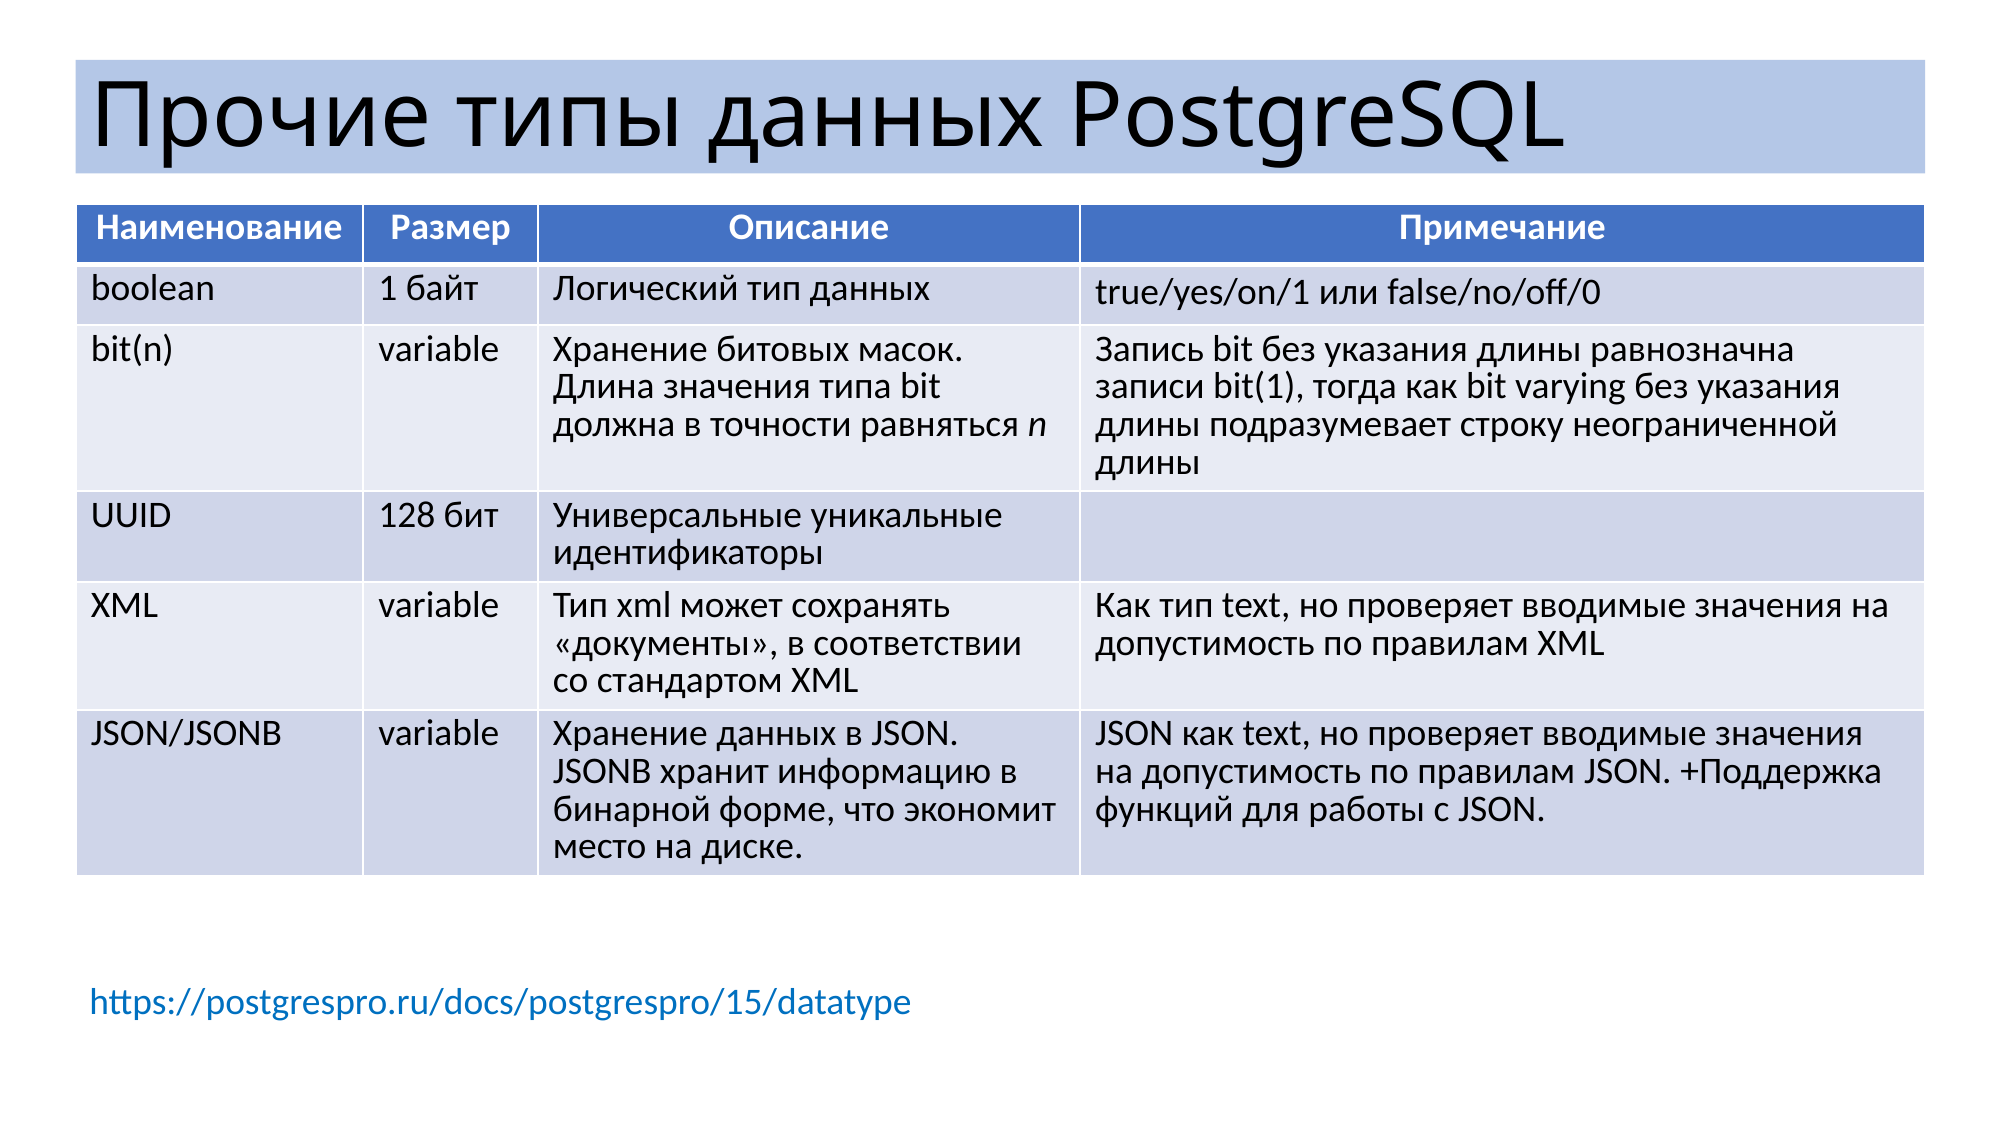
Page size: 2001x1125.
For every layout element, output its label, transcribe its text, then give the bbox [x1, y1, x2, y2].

table_cell XML [77, 583, 362, 709]
table_cell bit(n) [77, 326, 362, 490]
table_cell Хранение битовых масок. Длина значения типа bit должна в точности равняться n [539, 326, 1079, 490]
table_cell variable [364, 326, 537, 490]
table_cell true/yes/on/1 или false/no/off/0 [1081, 267, 1924, 324]
table_header Наименование [77, 205, 362, 262]
table_cell JSON как text, но проверяет вводимые значения на допустимость по правилам JSON. +Поддержка функций для работы с JSON. [1081, 711, 1924, 875]
table_cell Запись bit без указания длины равнозначна записи bit(1), тогда как bit varying без указания длины подразумевает строку неограниченной длины [1081, 326, 1924, 490]
title Прочие типы данных PostgreSQL [75, 59, 1926, 174]
table_cell Как тип text, но проверяет вводимые значения на допустимость по правилам XML [1081, 583, 1924, 709]
table_cell JSON/JSONB [77, 711, 362, 875]
text_box https://postgrespro.ru/docs/postgrespro/15/datatype [74, 970, 1925, 1030]
table_cell 128 бит [364, 492, 537, 581]
table_cell 1 байт [364, 267, 537, 324]
table_cell variable [364, 711, 537, 875]
table_cell boolean [77, 267, 362, 324]
table_cell Универсальные уникальные идентификаторы [539, 492, 1079, 581]
table_cell Логический тип данных [539, 267, 1079, 324]
table_cell Хранение данных в JSON. JSONB хранит информацию в бинарной форме, что экономит место на диске. [539, 711, 1079, 875]
table_cell variable [364, 583, 537, 709]
table_cell [1081, 492, 1924, 581]
table_cell Тип xml может сохранять «документы», в соответствии со стандартом XML [539, 583, 1079, 709]
table_header Описание [539, 205, 1079, 262]
table_cell UUID [77, 492, 362, 581]
table_header Размер [364, 205, 537, 262]
table_header Примечание [1081, 205, 1924, 262]
